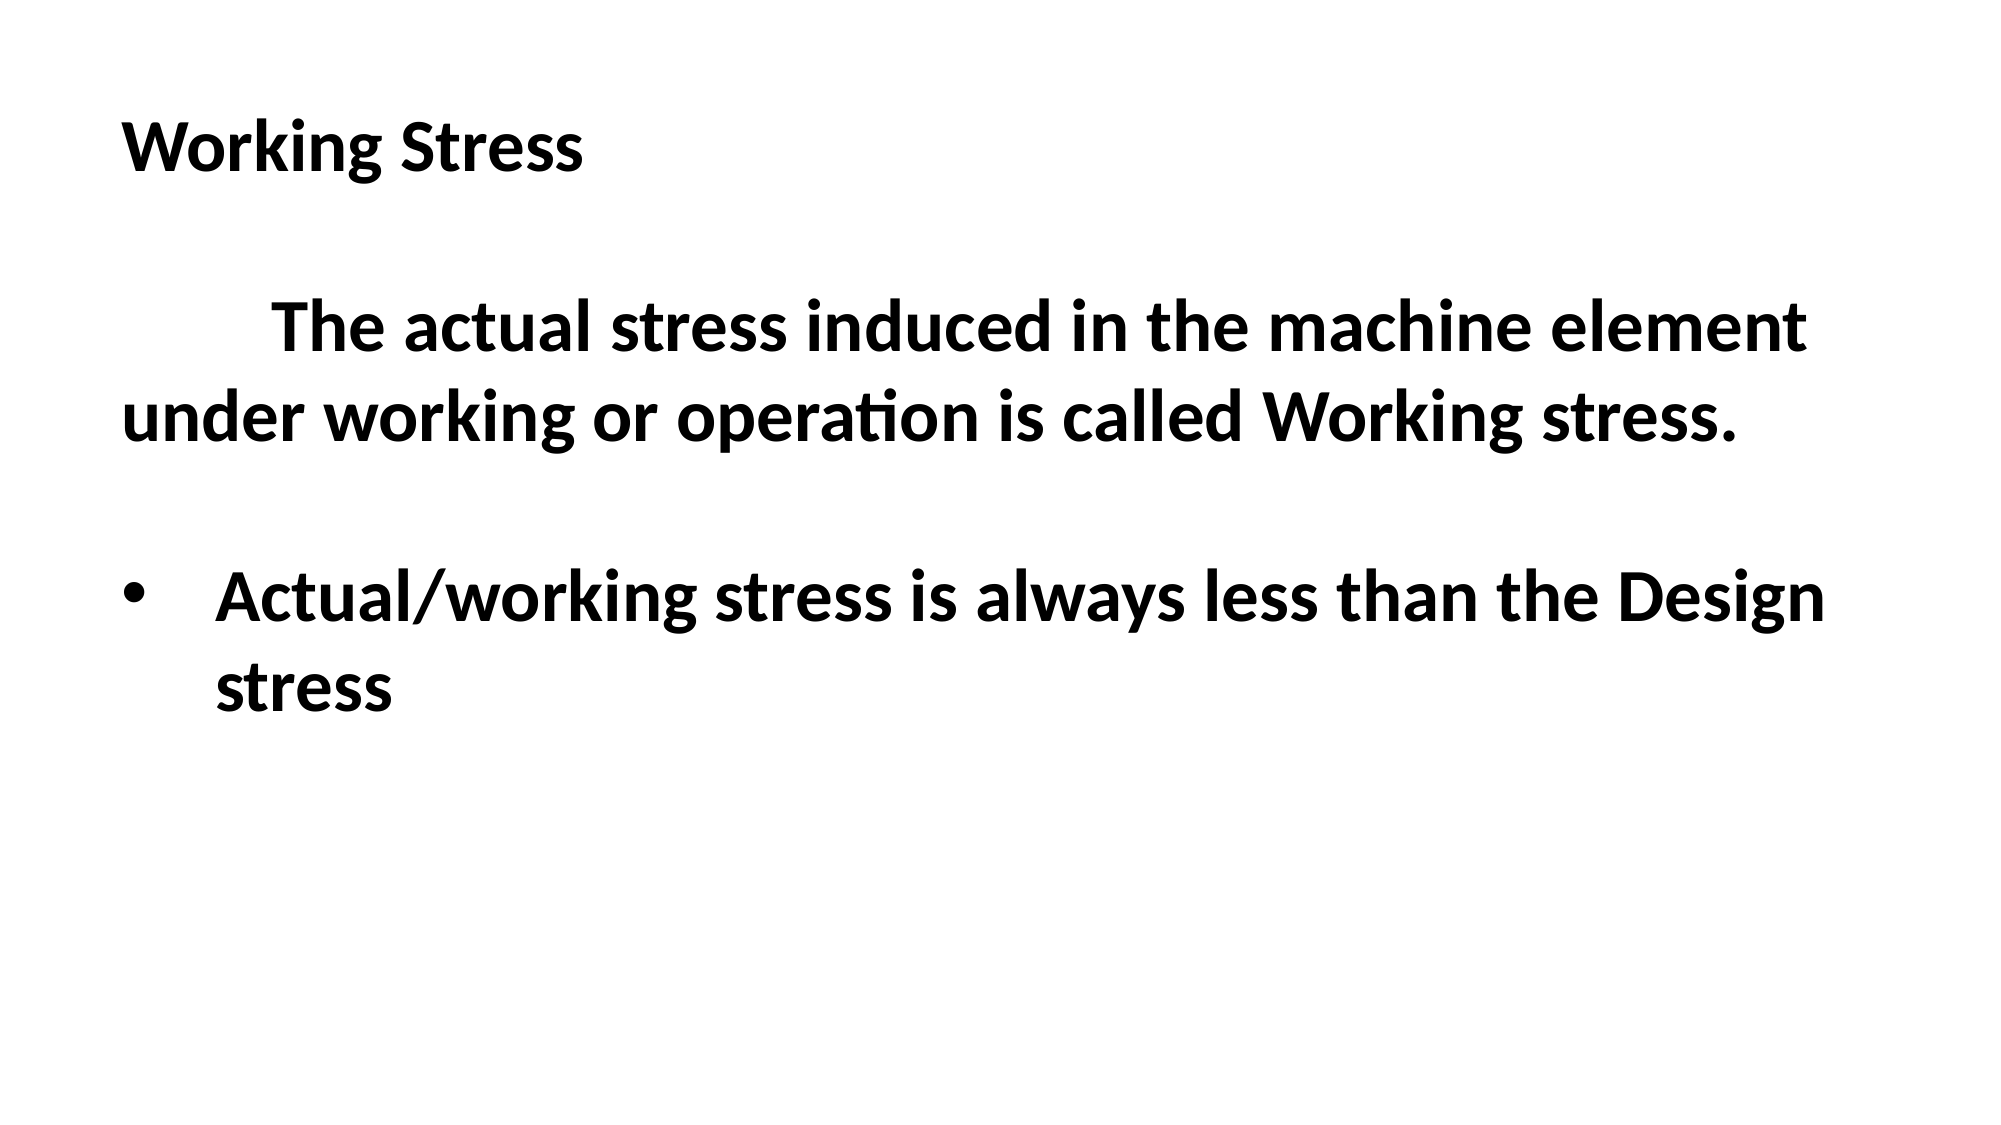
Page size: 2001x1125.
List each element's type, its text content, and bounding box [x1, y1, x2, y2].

text_box Working Stress The actual stress induced in the machine element under working or operation is called Working stress. Actual/working stress is always less than the Design stress [106, 88, 2000, 824]
